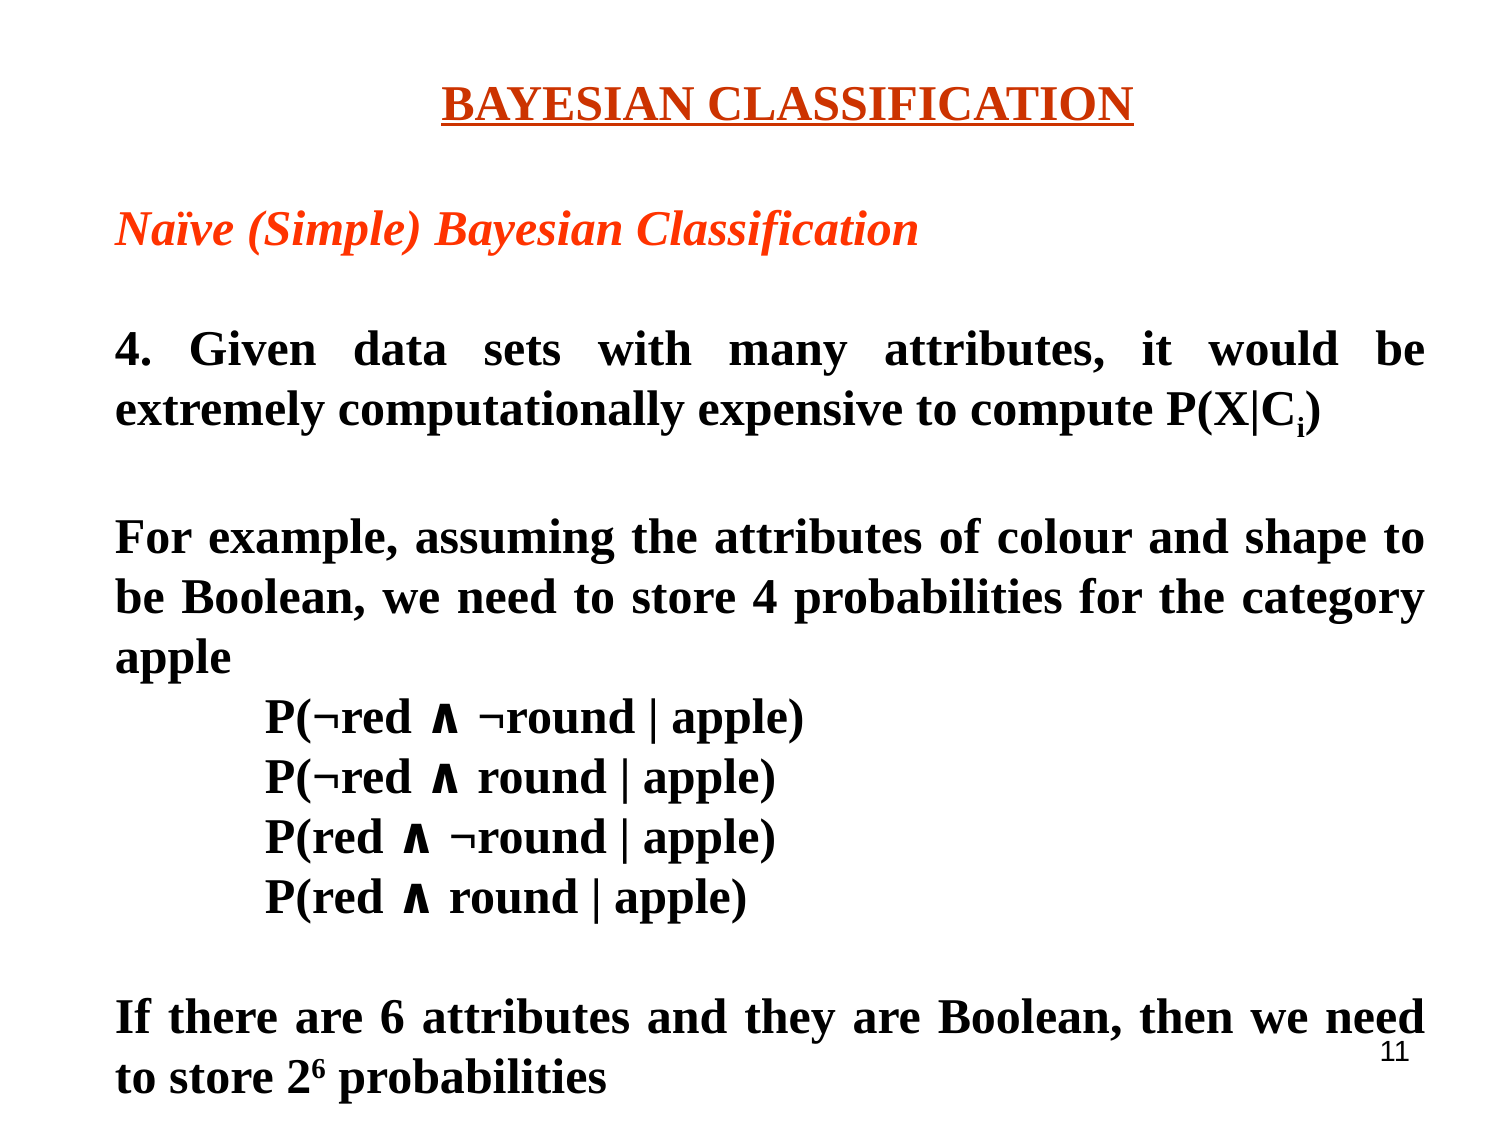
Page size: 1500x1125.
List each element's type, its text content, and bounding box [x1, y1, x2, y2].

text_box Naïve (Simple) Bayesian Classification 4. Given data sets with many attributes, it would be extremely computationally expensive to compute P(X|Ci) For example, assuming the attributes of colour and shape to be Boolean, we need to store 4 probabilities for the category apple P(¬red ∧ ¬round | apple) P(¬red ∧ round | apple) P(red ∧ ¬round | apple) P(red ∧ round | apple) If there are 6 attributes and they are Boolean, then we need to store 26 probabilities [99, 187, 1442, 1111]
text_box BAYESIAN CLASSIFICATION [125, 62, 1450, 138]
